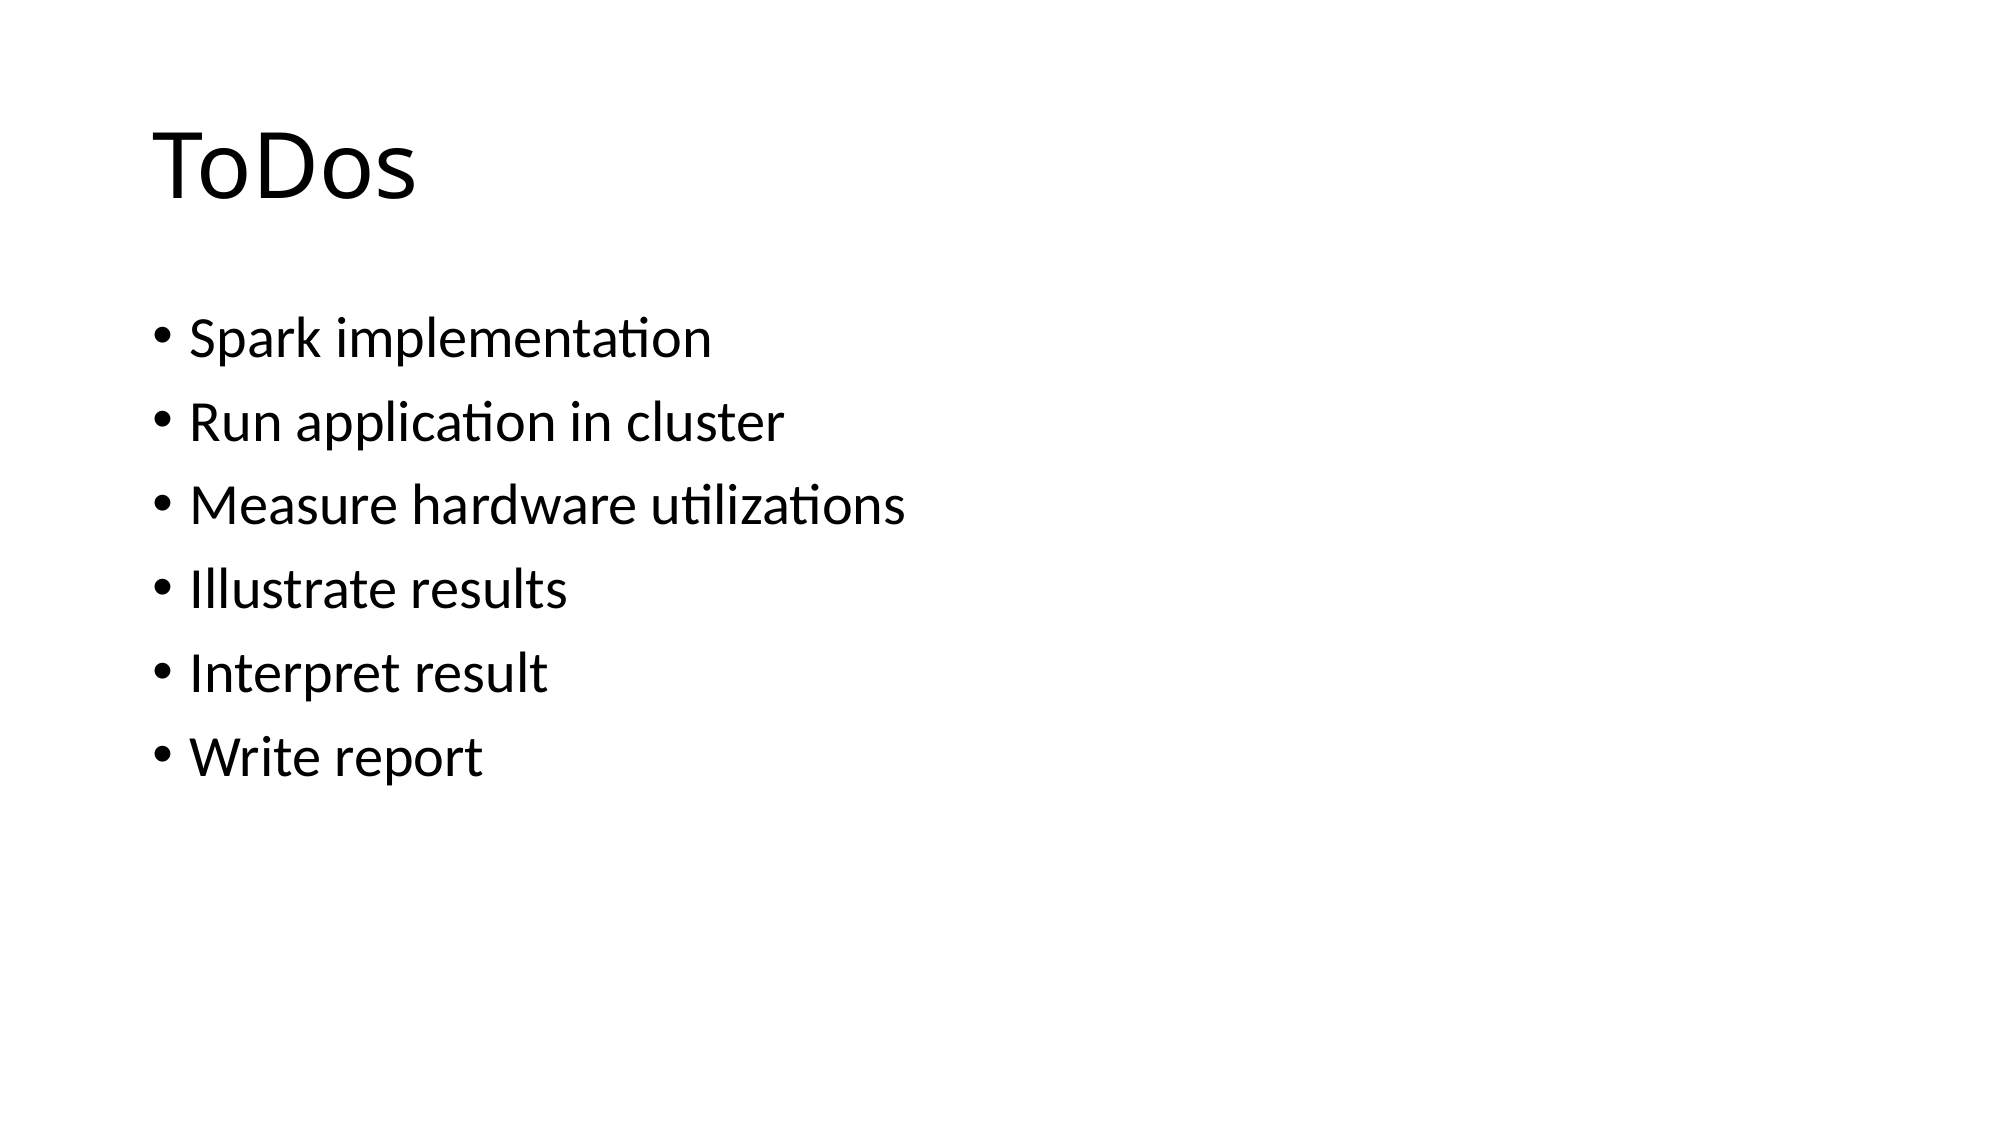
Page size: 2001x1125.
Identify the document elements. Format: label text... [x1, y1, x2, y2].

list Spark implementation Run application in cluster Measure hardware utilizations Illustrate results Interpret result Write report [137, 299, 1863, 1014]
title ToDos [137, 59, 1863, 278]
